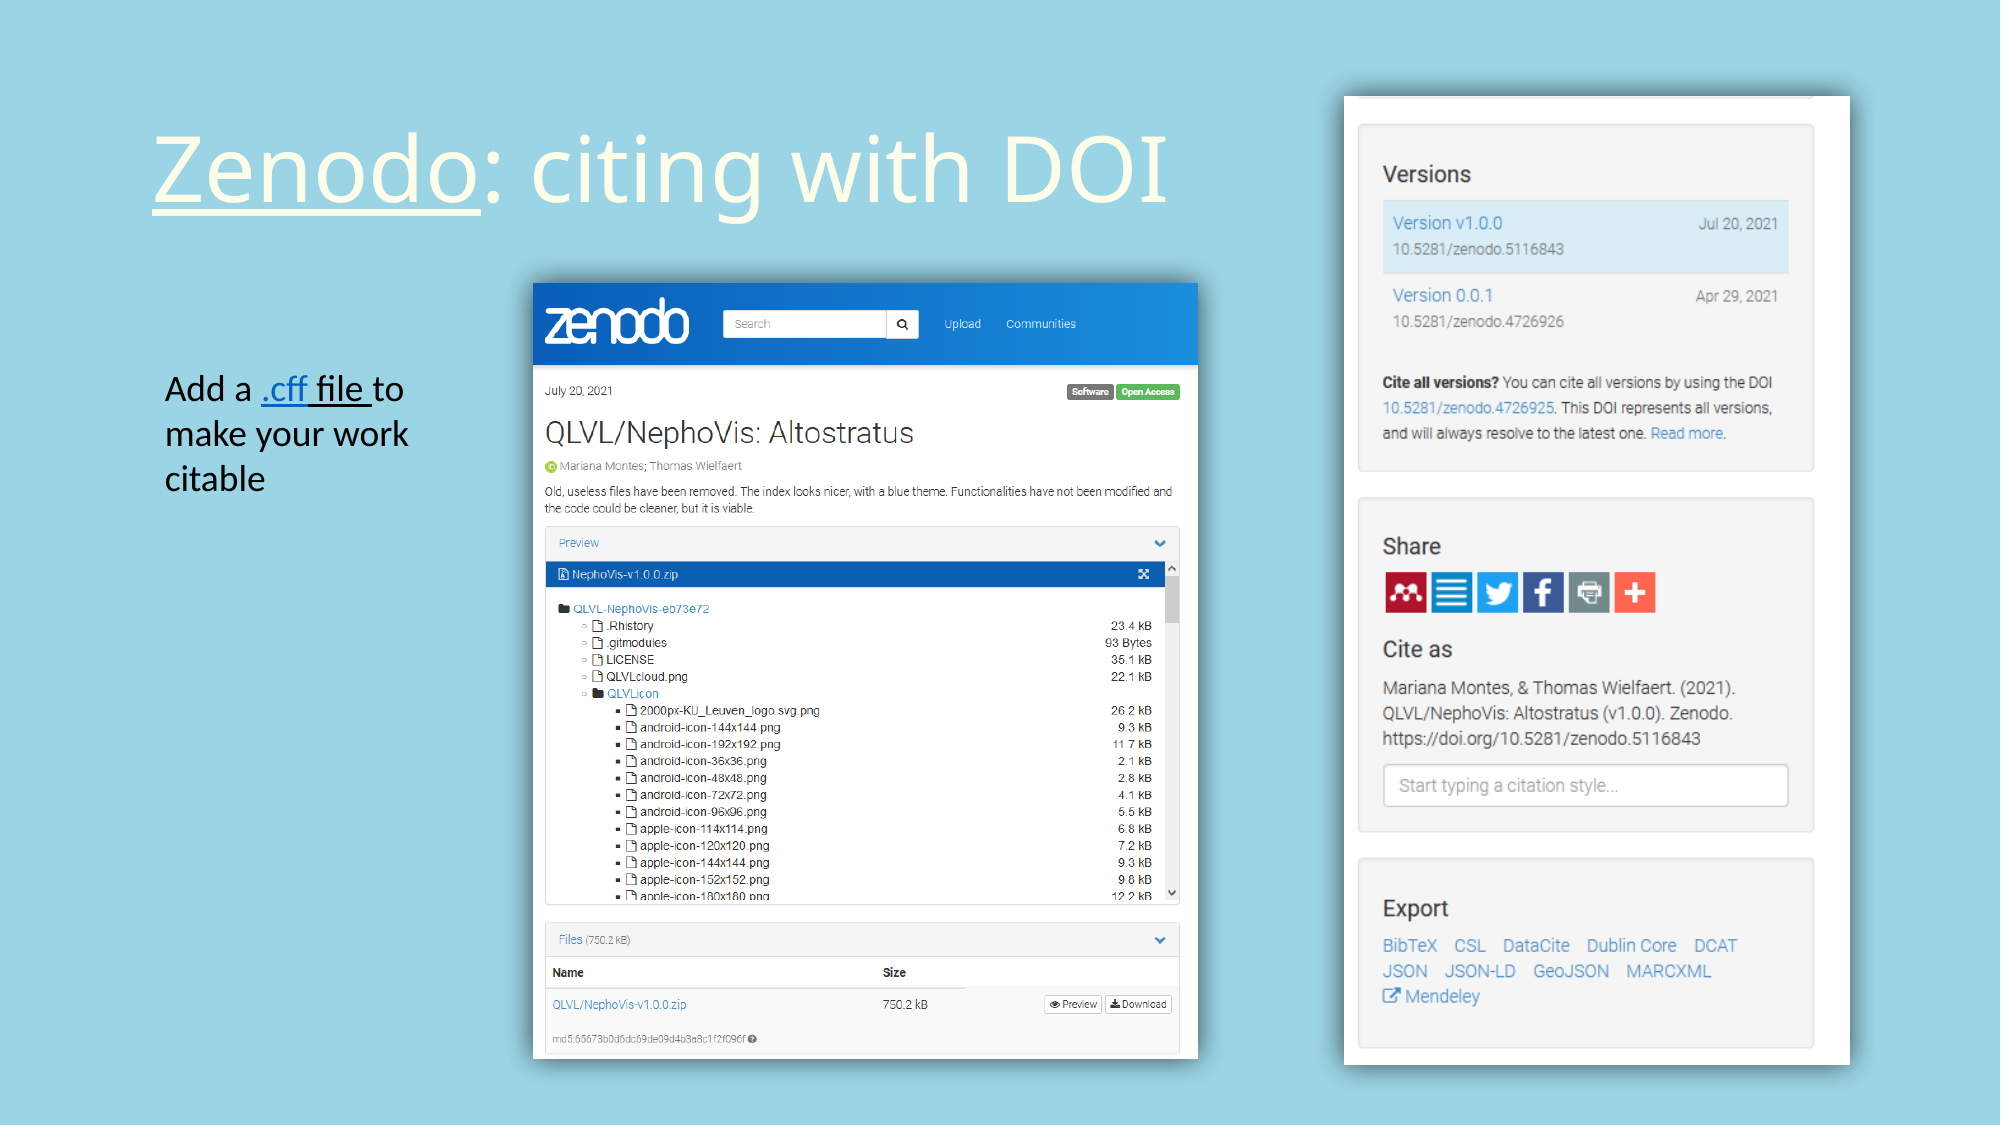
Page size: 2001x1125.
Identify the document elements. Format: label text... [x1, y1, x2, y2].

picture [1344, 96, 1850, 1066]
picture [533, 283, 1198, 1059]
title Zenodo: citing with DOI [137, 59, 1863, 278]
text_box Add a .cff file to make your work citable [149, 356, 468, 507]
